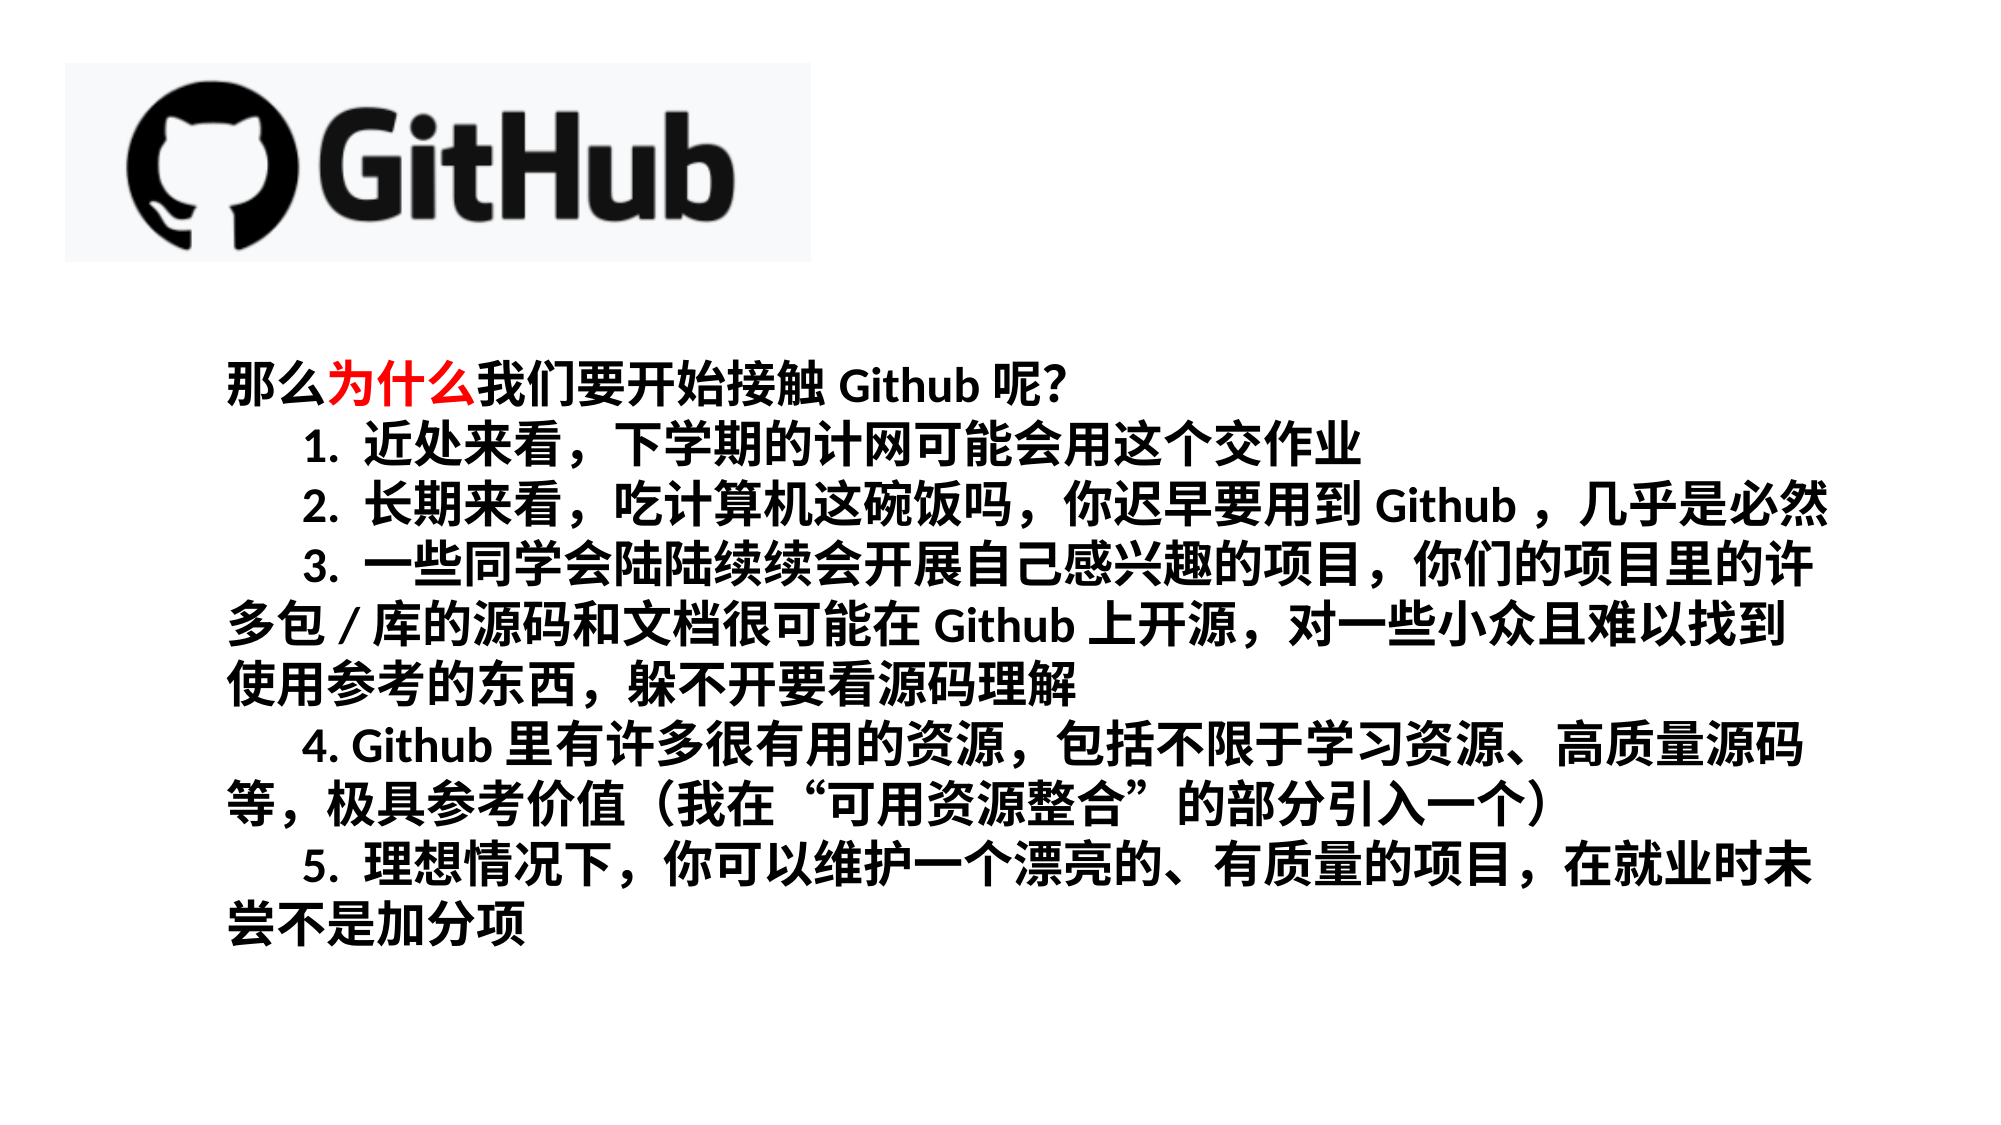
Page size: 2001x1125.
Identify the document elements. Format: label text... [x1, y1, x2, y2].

text_box 那么为什么我们要开始接触Github呢？ 1. 近处来看，下学期的计网可能会用这个交作业 2. 长期来看，吃计算机这碗饭吗，你迟早要用到Github，几乎是必然 3. 一些同学会陆陆续续会开展自己感兴趣的项目，你们的项目里的许多包/库的源码和文档很可能在Github上开源，对一些小众且难以找到使用参考的东西，躲不开要看源码理解 4. Github里有许多很有用的资源，包括不限于学习资源、高质量源码等，极具参考价值（我在“可用资源整合”的部分引入一个） 5. 理想情况下，你可以维护一个漂亮的、有质量的项目，在就业时未尝不是加分项 [212, 344, 1852, 1110]
picture [65, 63, 812, 262]
